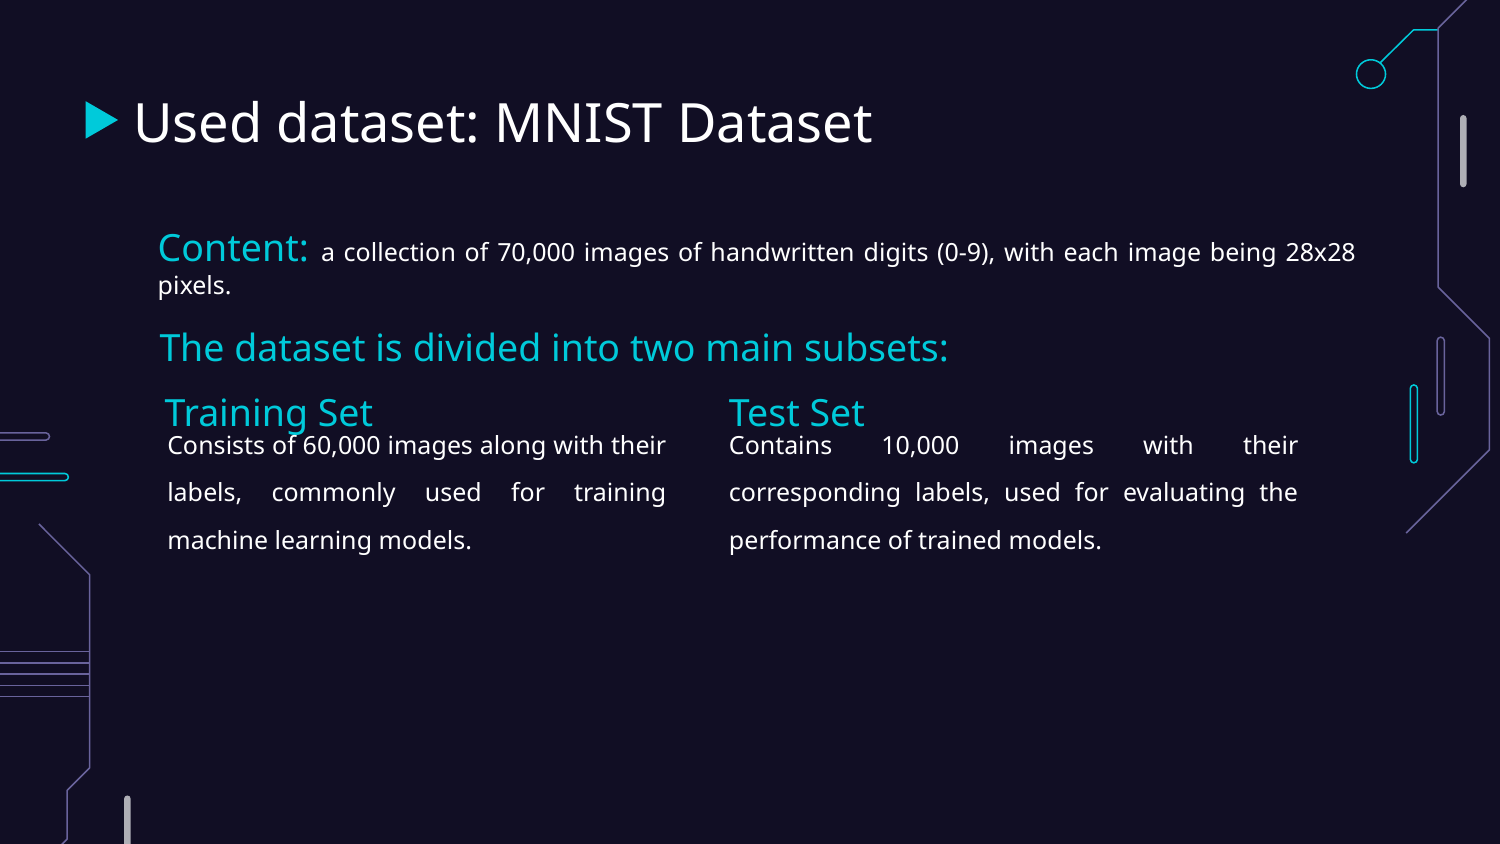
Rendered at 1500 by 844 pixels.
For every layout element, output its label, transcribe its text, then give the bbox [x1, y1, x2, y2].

text_box The dataset is divided into two main subsets: [69, 282, 1431, 384]
subtitle Content: a collection of 70,000 images of handwritten digits (0-9), with each image being 28x28 pixels. [142, 209, 1373, 282]
text_box Consists of 60,000 images along with their labels, commonly used for training machine learning models. [152, 397, 683, 570]
text_box Training Set [139, 348, 481, 450]
title Used dataset: MNIST Dataset [118, 72, 1382, 167]
text_box Test Set [713, 348, 986, 397]
text_box Contains 10,000 images with their corresponding labels, used for evaluating the performance of trained models. [713, 397, 1314, 570]
